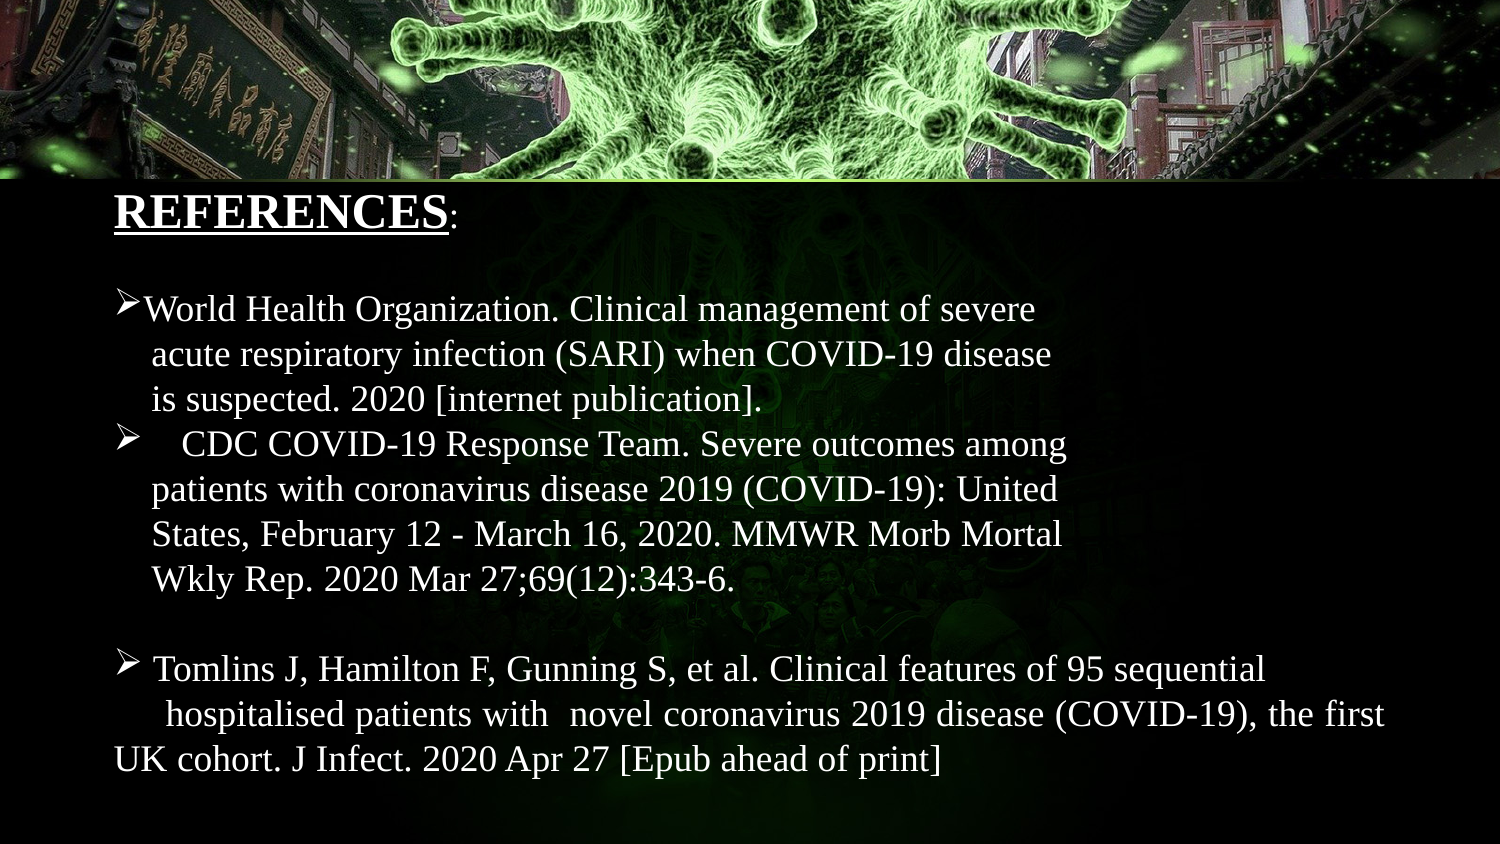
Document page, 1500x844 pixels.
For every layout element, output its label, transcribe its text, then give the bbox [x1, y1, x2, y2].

text_box REFERENCES: World Health Organization. Clinical management of severe acute respiratory infection (SARI) when COVID-19 disease is suspected. 2020 [internet publication]. CDC COVID-19 Response Team. Severe outcomes among patients with coronavirus disease 2019 (COVID-19): United States, February 12 - March 16, 2020. MMWR Morb Mortal Wkly Rep. 2020 Mar 27;69(12):343-6. Tomlins J, Hamilton F, Gunning S, et al. Clinical features of 95 sequential hospitalised patients with novel coronavirus 2019 disease (COVID-19), the first UK cohort. J Infect. 2020 Apr 27 [Epub ahead of print] [98, 171, 1402, 844]
picture [0, 0, 1500, 844]
